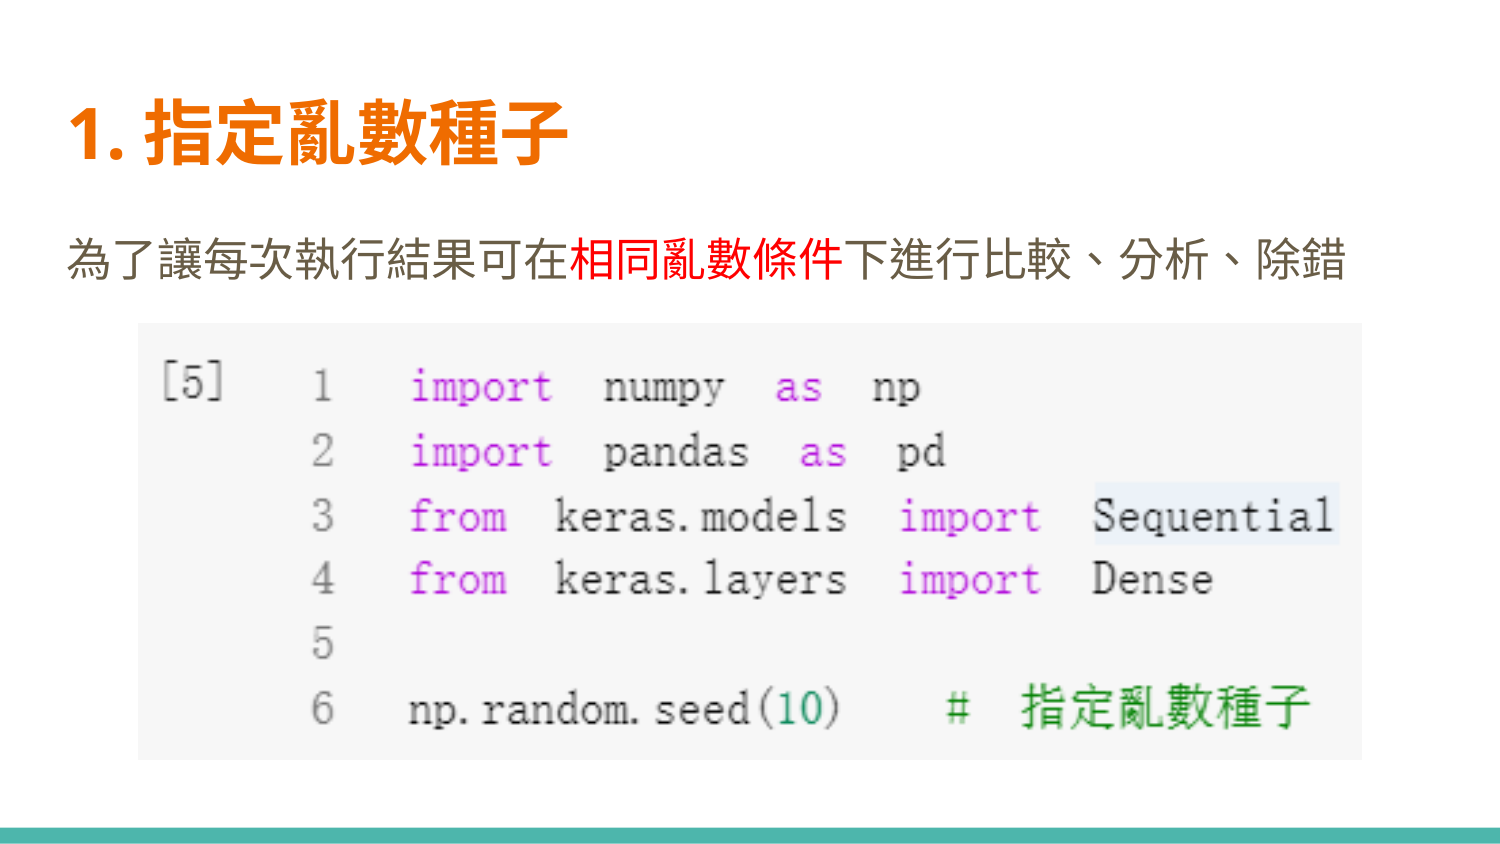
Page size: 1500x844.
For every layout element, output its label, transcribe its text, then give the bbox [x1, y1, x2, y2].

title 1.指定亂數種子 [51, 72, 1449, 189]
list 為了讓每次執行結果可在相同亂數條件下進行比較、分析、除錯 [51, 207, 1449, 750]
picture [138, 323, 1362, 760]
